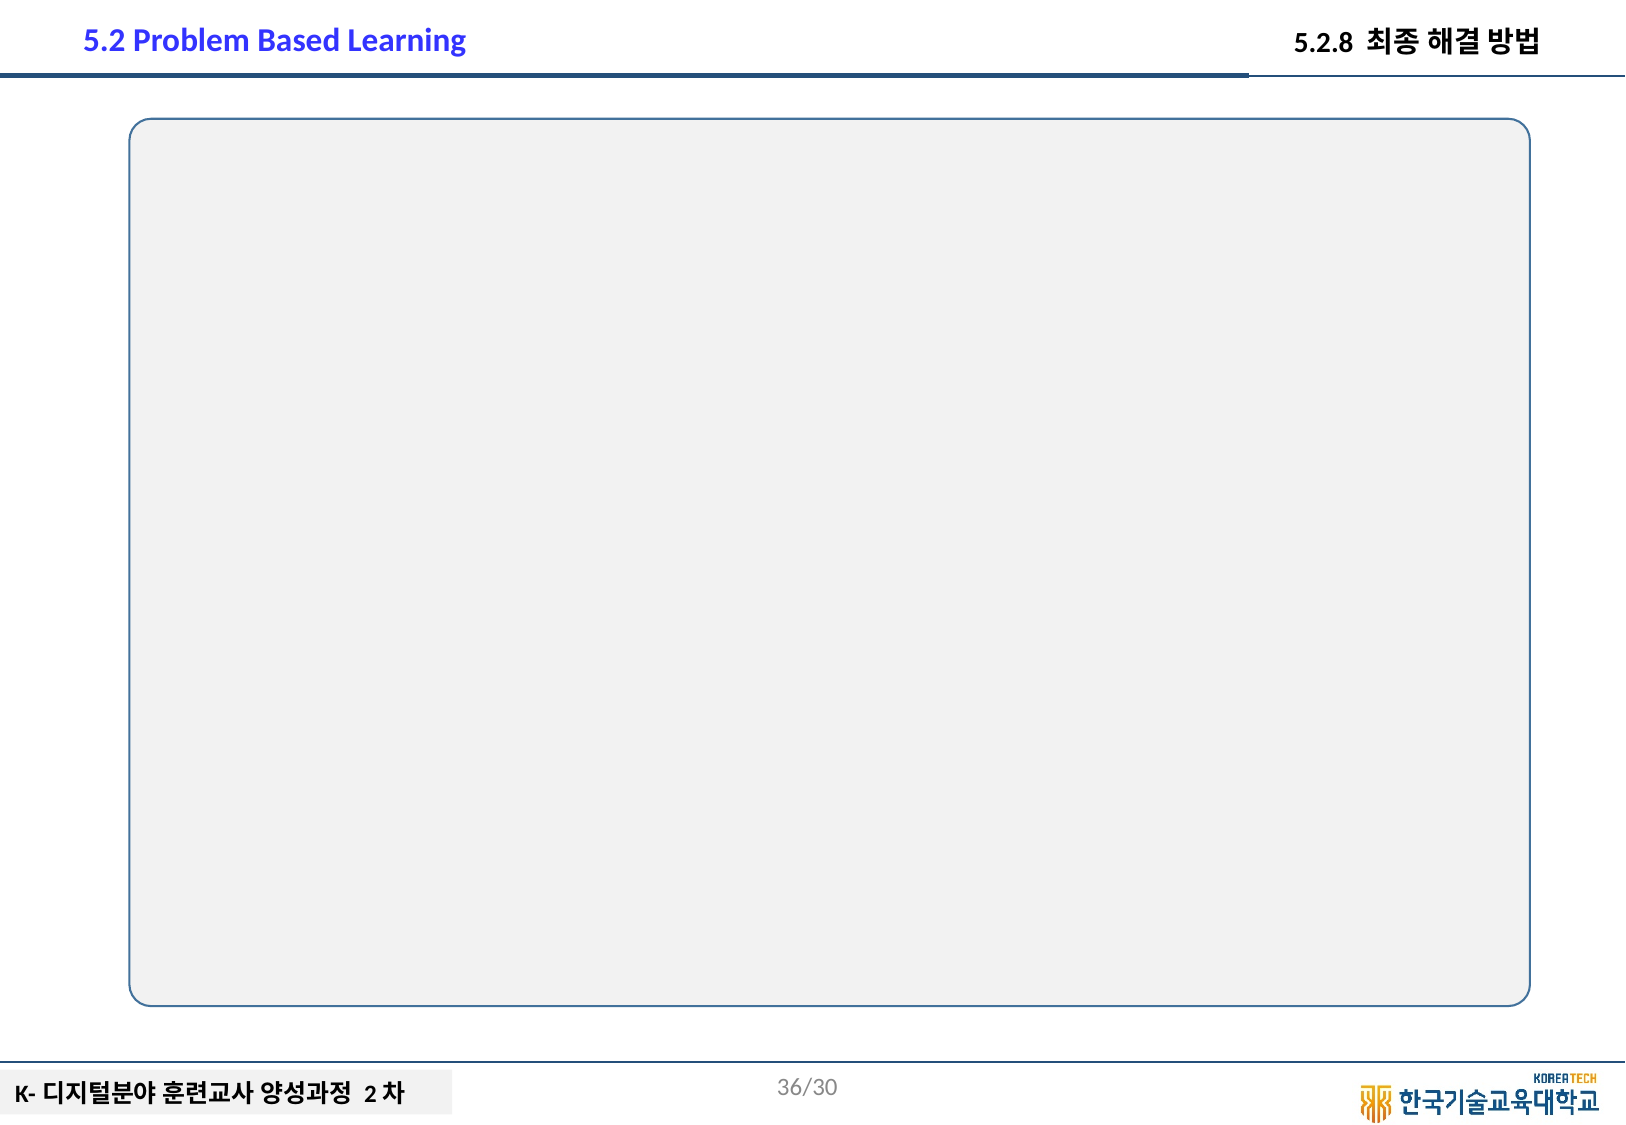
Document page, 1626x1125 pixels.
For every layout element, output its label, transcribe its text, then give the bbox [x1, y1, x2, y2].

text_box [129, 118, 1530, 1007]
text_box 5.2 Problem Based Learning [68, 10, 562, 66]
picture [1352, 1069, 1606, 1125]
slide_number 35/30 [487, 1055, 853, 1115]
text_box 5.2.8 최종 해결 방법 [1252, 15, 1557, 66]
